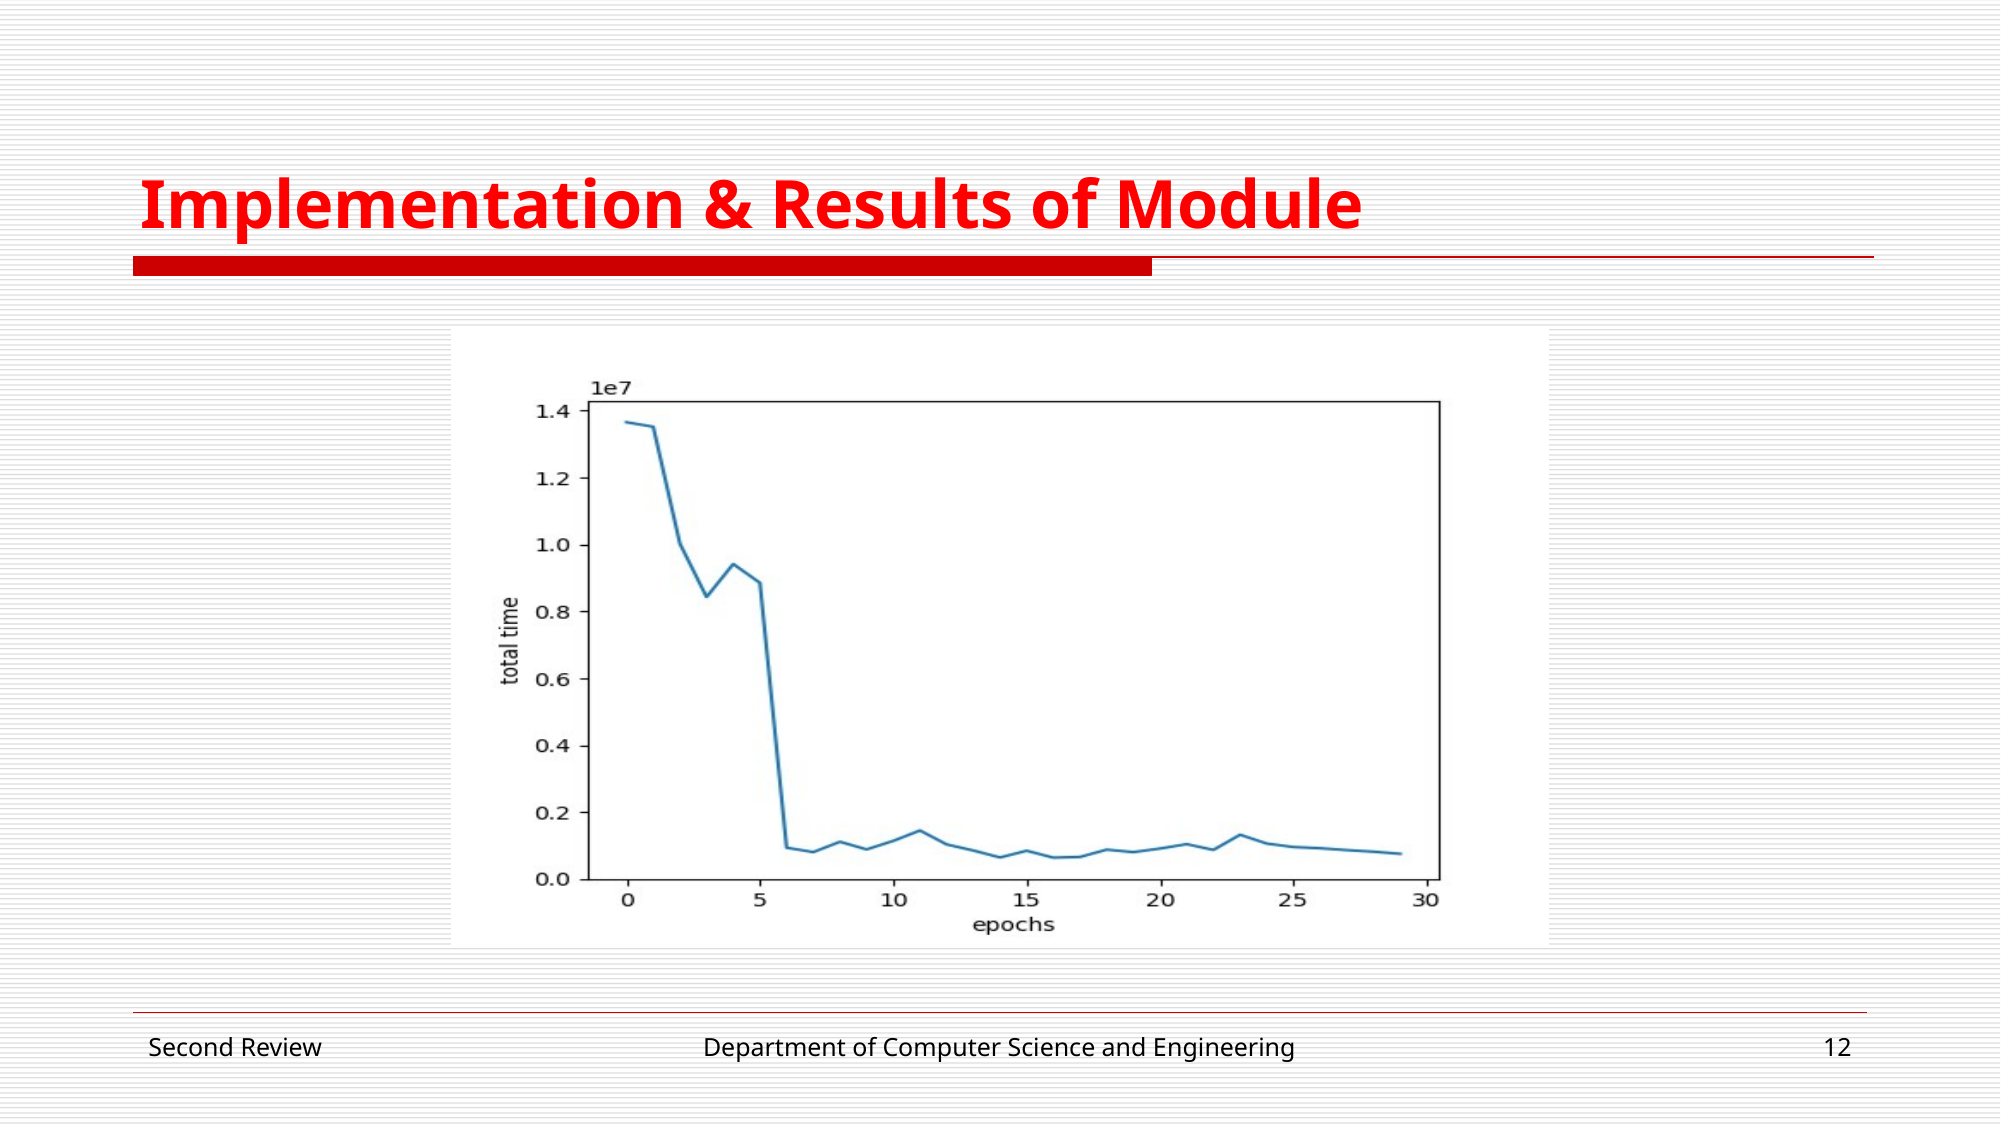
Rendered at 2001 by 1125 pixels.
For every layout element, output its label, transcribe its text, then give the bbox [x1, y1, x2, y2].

title Implementation & Results of Module [125, 50, 1876, 250]
slide_number Second Review [133, 1024, 567, 1103]
slide_number 12 [1433, 1024, 1867, 1103]
picture [0, 0, 2001, 1125]
footer Department of Computer Science and Engineering [683, 1024, 1317, 1103]
